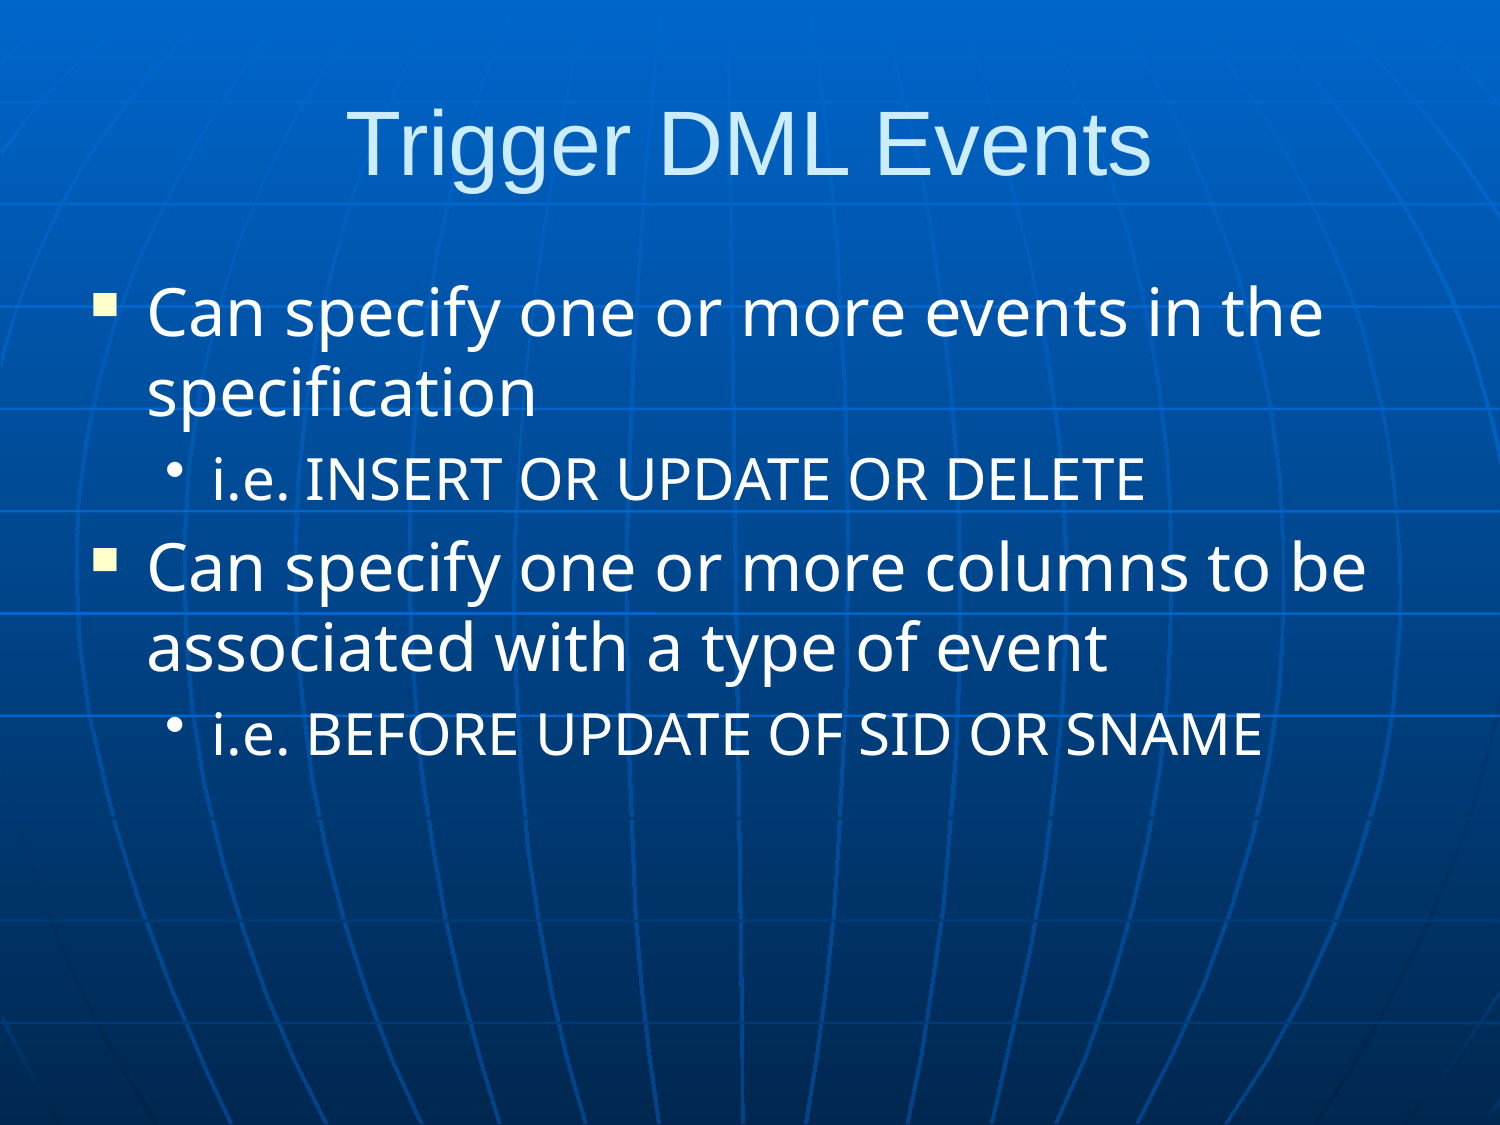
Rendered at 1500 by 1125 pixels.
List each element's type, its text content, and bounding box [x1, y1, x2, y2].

title Trigger DML Events [75, 45, 1425, 233]
list Can specify one or more events in the specification i.e. INSERT OR UPDATE OR DELETE Can specify one or more columns to be associated with a type of event i.e. BEFORE UPDATE OF SID OR SNAME [75, 262, 1425, 1006]
